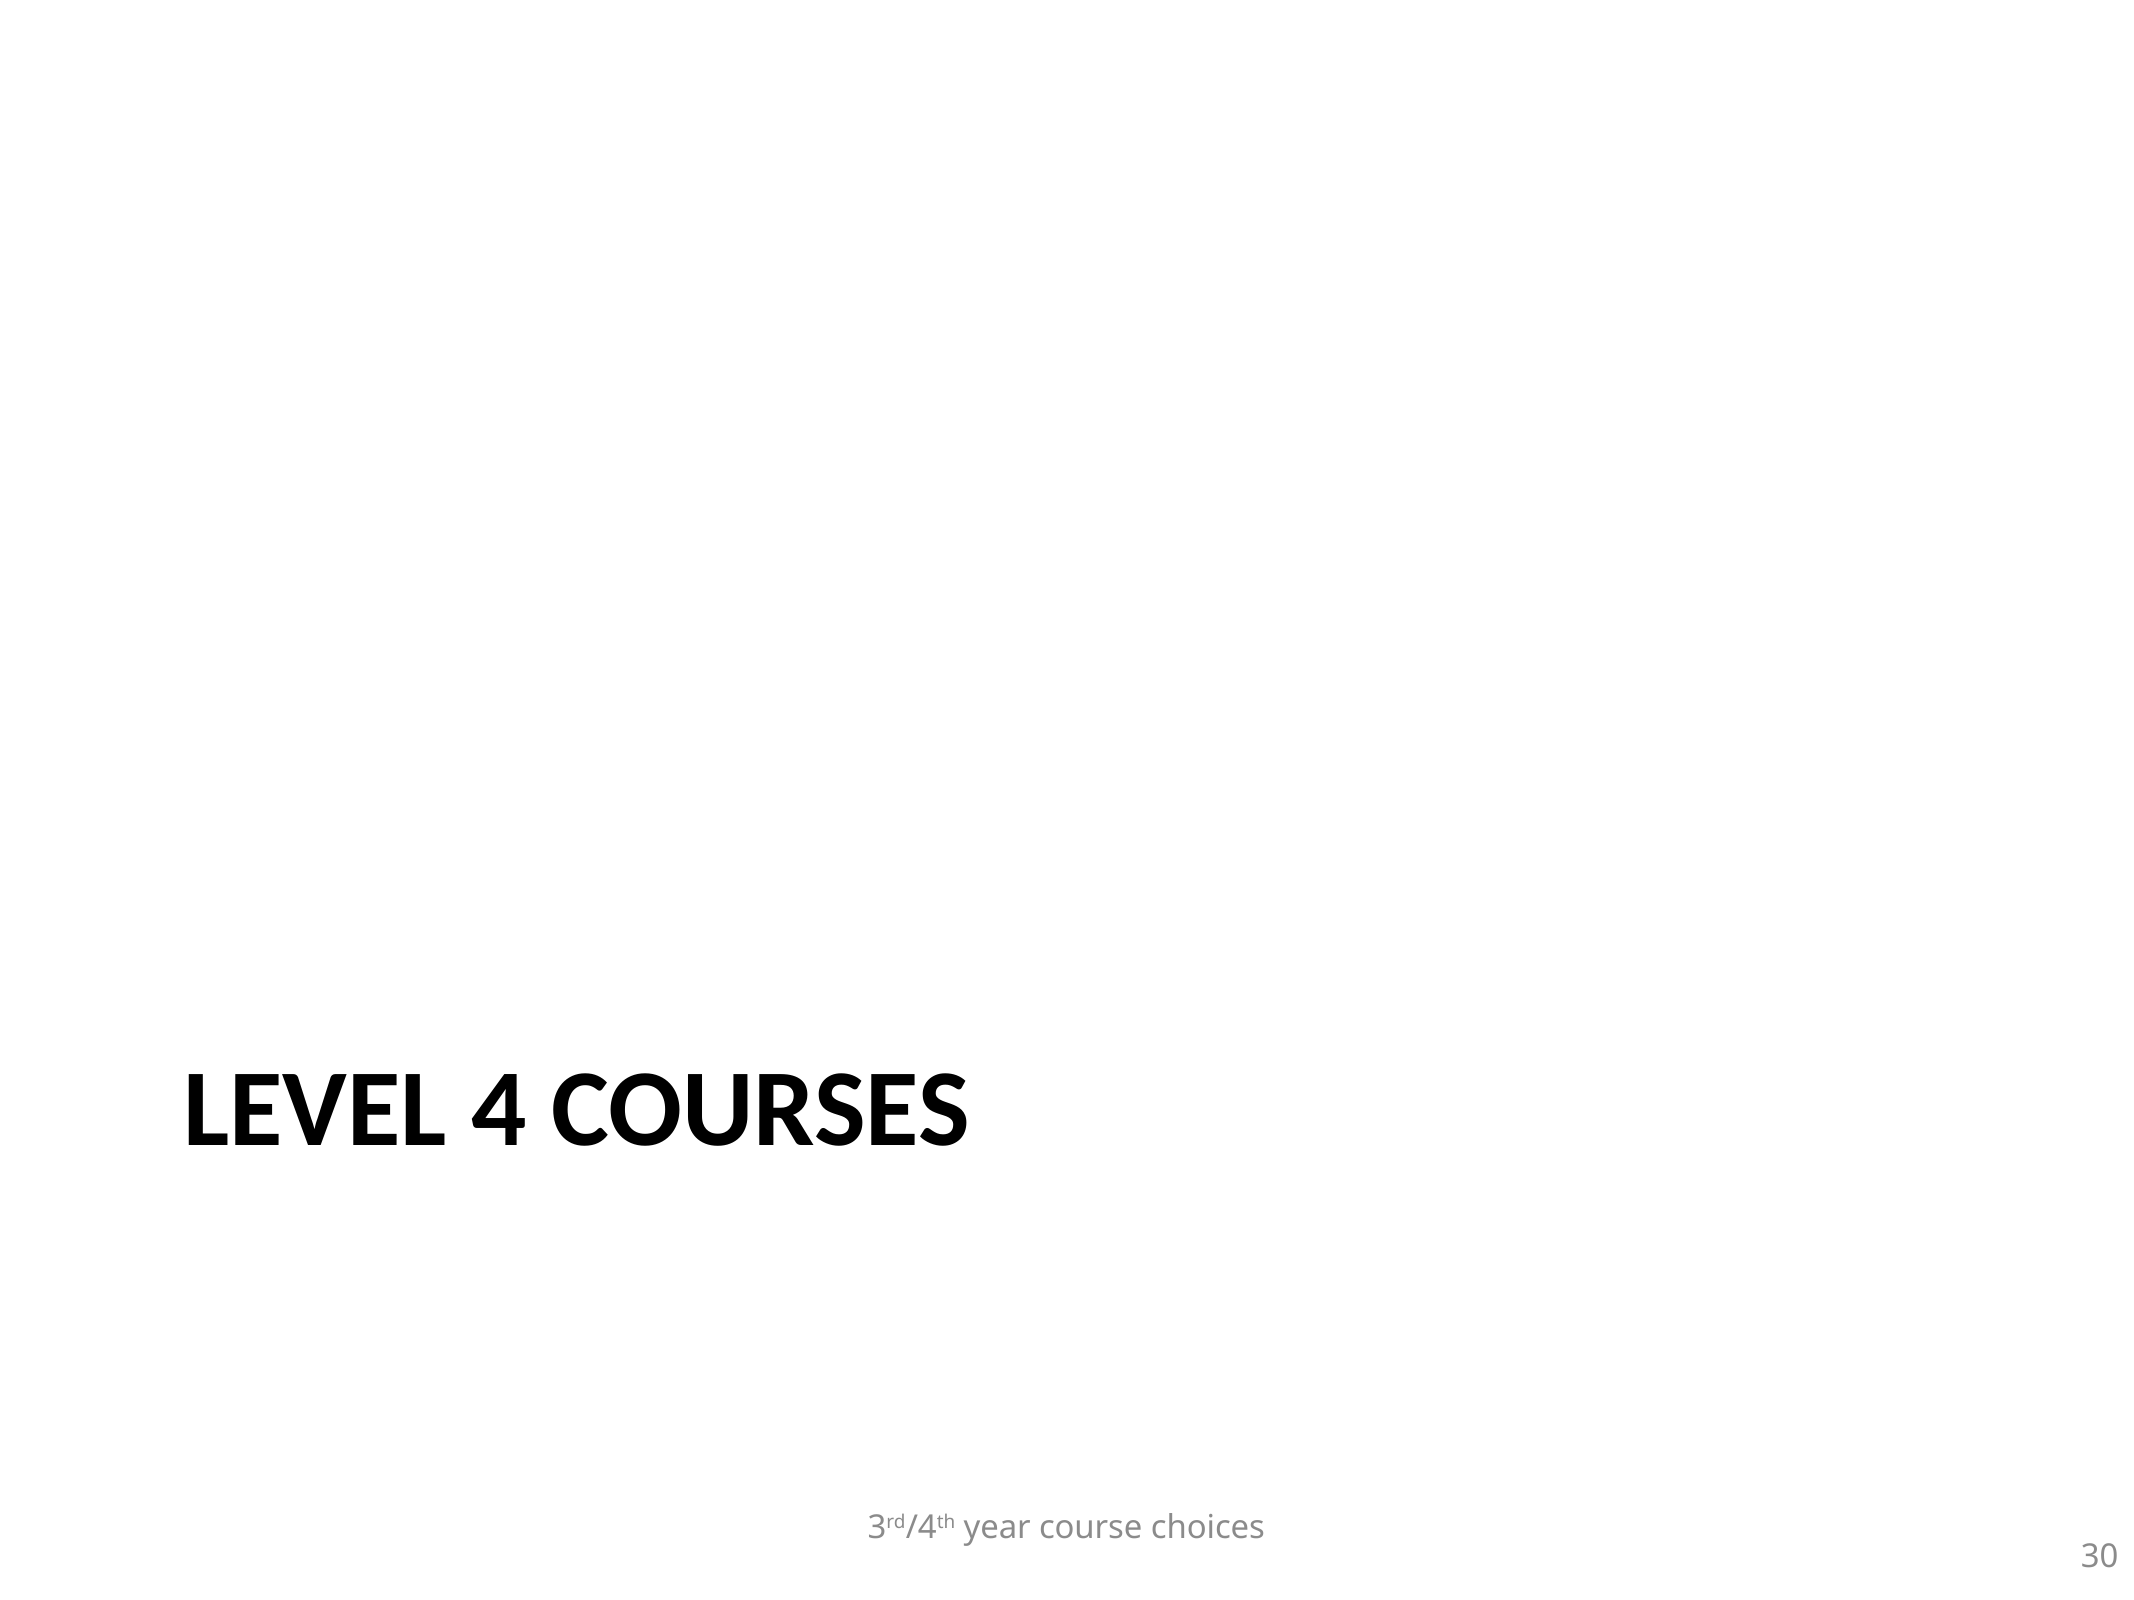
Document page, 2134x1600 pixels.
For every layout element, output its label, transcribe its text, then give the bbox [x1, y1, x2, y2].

title Level 4 courses [168, 1028, 1982, 1346]
slide_number 30 [1635, 1514, 2134, 1600]
footer 3rd/4th year course choices [728, 1482, 1405, 1569]
